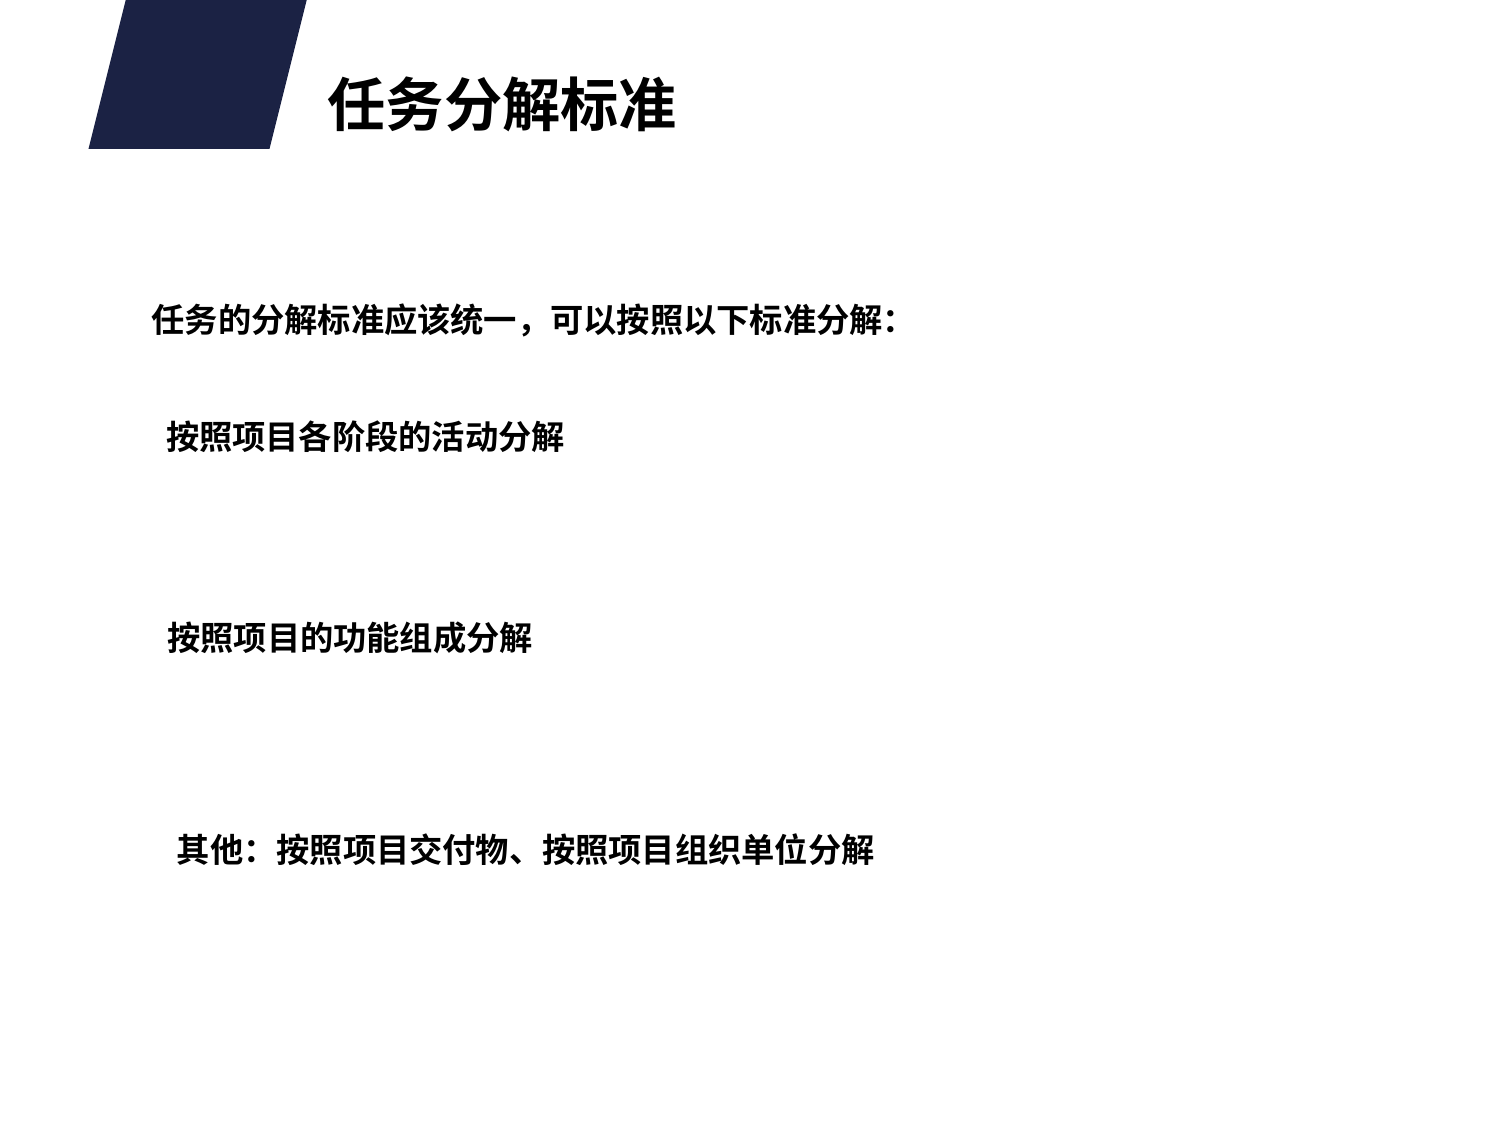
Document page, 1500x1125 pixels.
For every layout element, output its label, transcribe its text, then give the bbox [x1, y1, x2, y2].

text_box 按照项目的功能组成分解 [137, 609, 1106, 693]
title 任务分解标准 [312, 60, 1425, 150]
text_box 任务的分解标准应该统一，可以按照以下标准分解： [137, 292, 1106, 375]
subtitle 按照项目各阶段的活动分解 [135, 408, 1105, 492]
text_box 其他：按照项目交付物、按照项目组织单位分解 [162, 822, 1131, 905]
